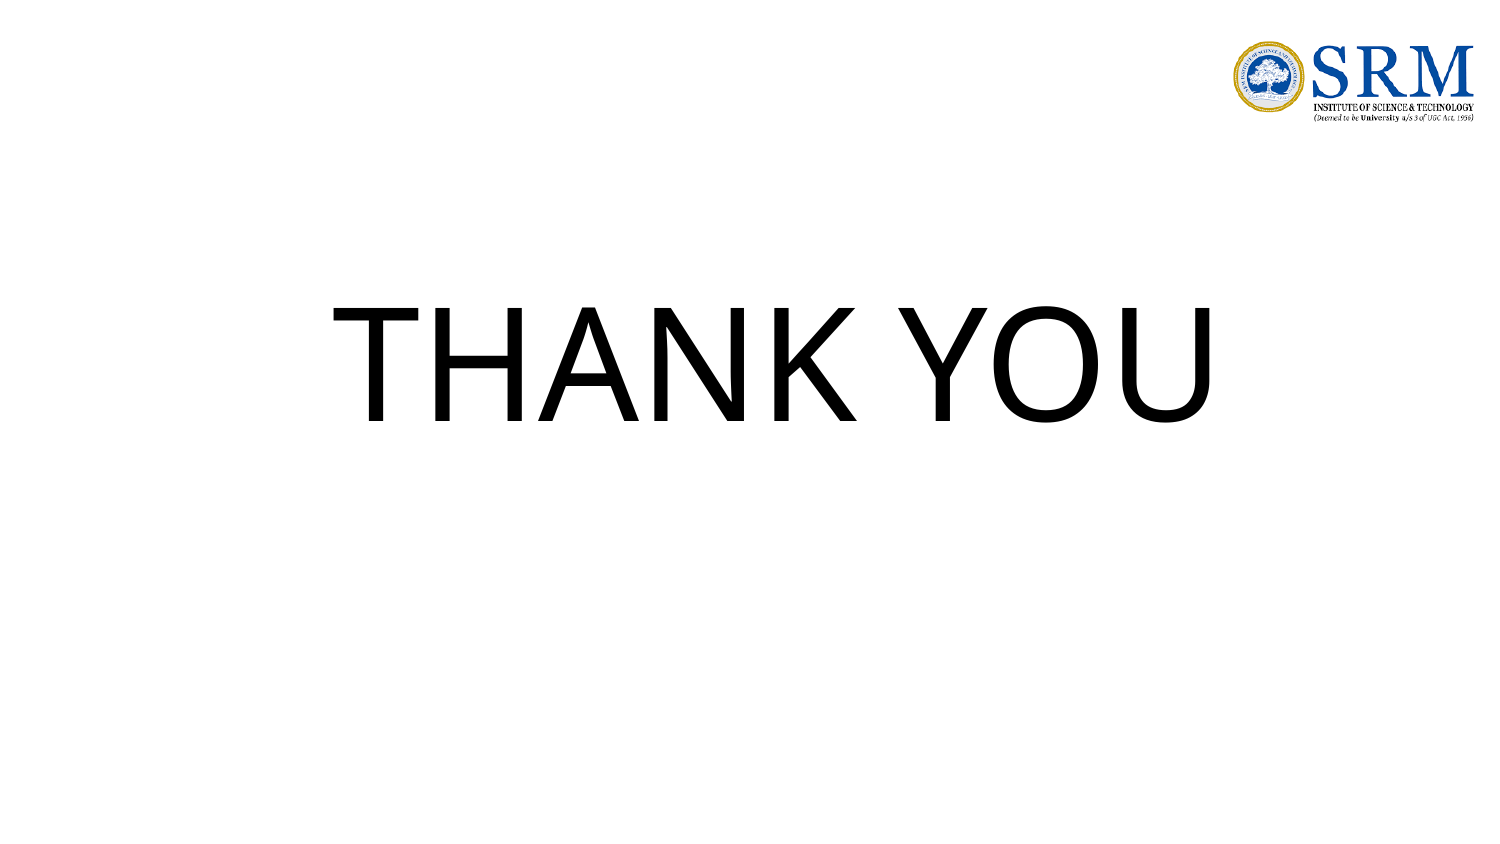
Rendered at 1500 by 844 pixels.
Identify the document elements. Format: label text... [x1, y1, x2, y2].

picture [1228, 12, 1479, 152]
text_box THANK YOU [318, 247, 1325, 468]
